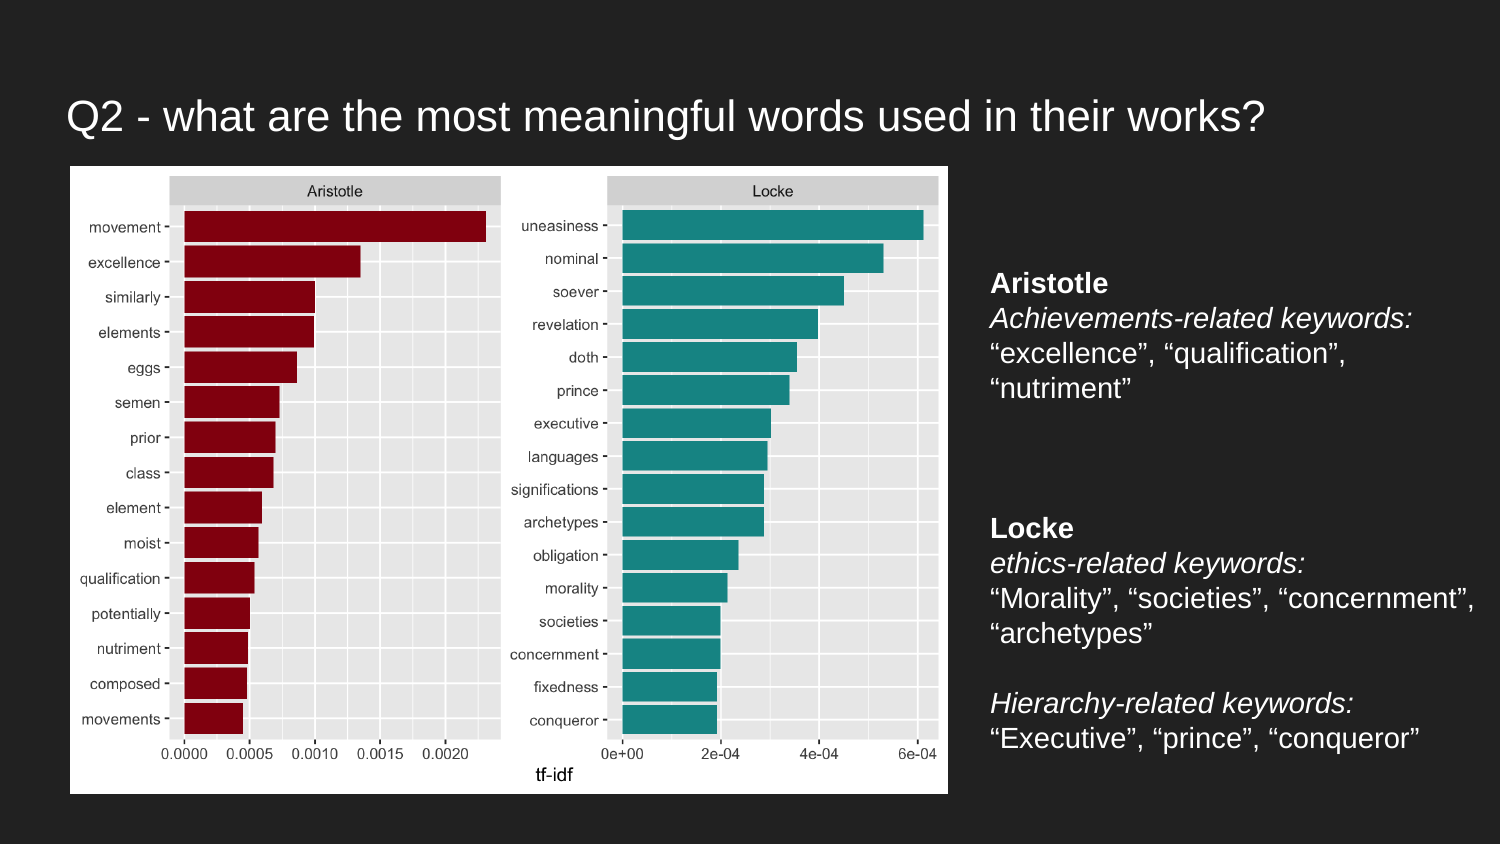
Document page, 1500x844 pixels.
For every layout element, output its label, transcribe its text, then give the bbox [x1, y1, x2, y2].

picture [70, 166, 949, 794]
title Q2 - what are the most meaningful words used in their works? [51, 72, 1449, 167]
text_box Aristotle Achievements-related keywords: “excellence”, “qualification”, “nutriment” Locke ethics-related keywords: “Morality”, “societies”, “concernment”, “archetypes” Hierarchy-related keywords: “Executive”, “prince”, “conqueror” [975, 249, 1492, 769]
